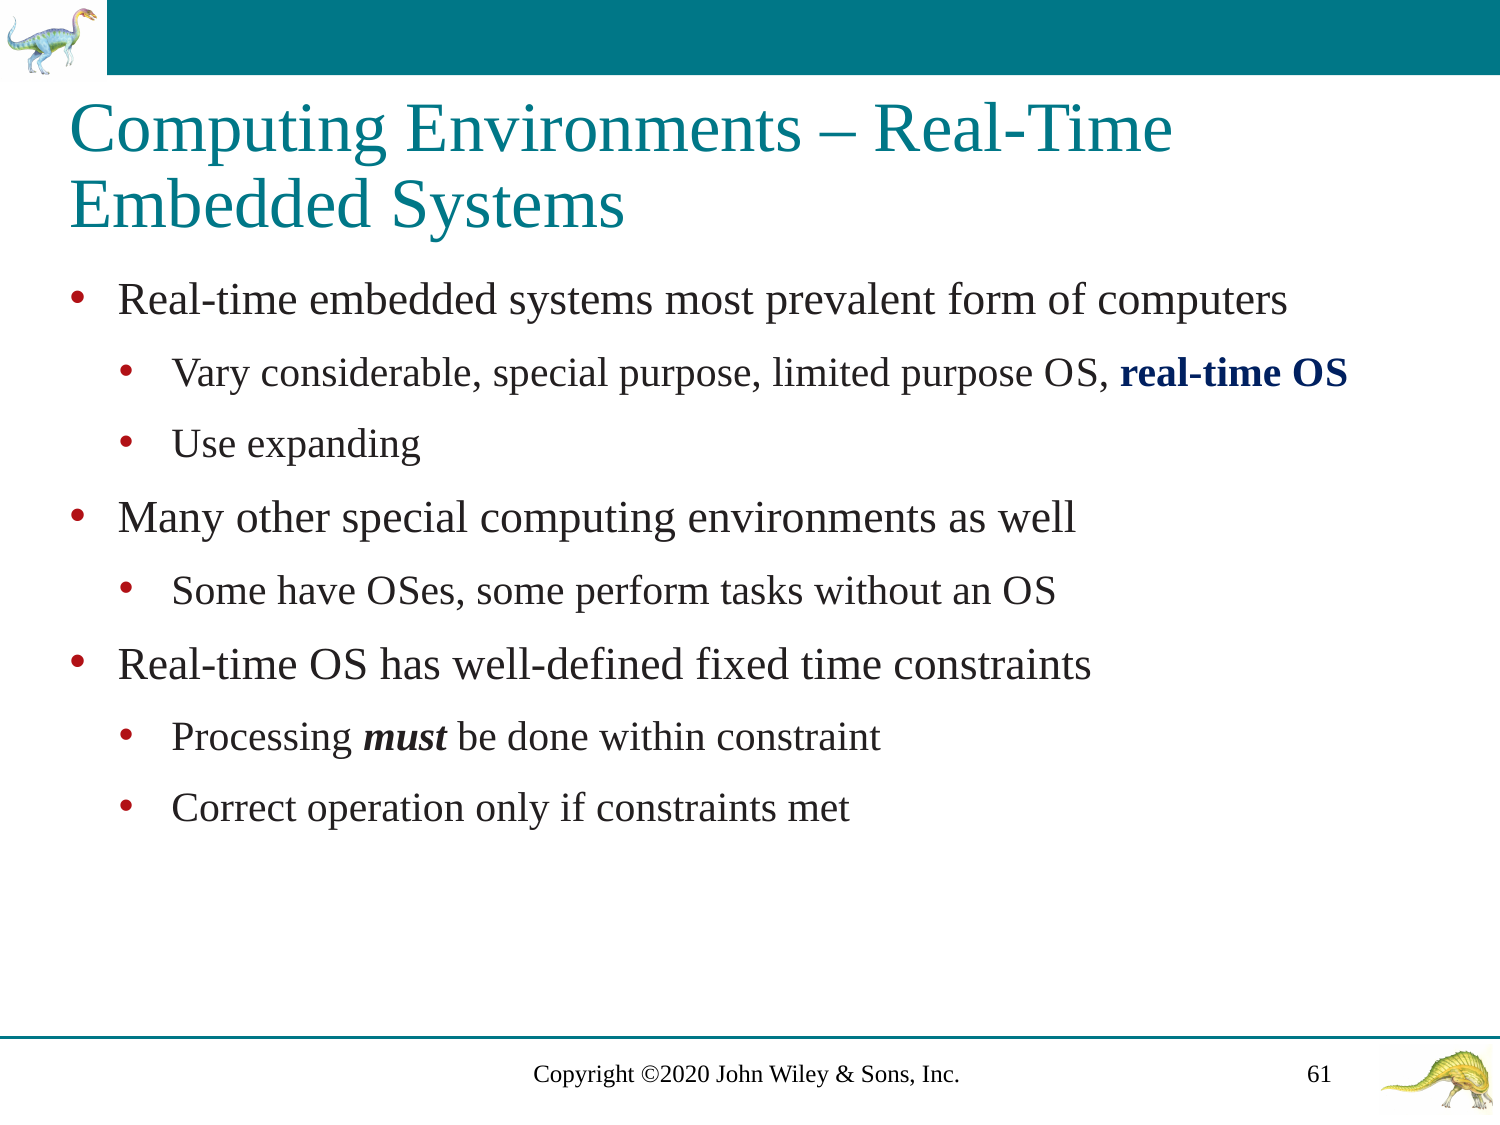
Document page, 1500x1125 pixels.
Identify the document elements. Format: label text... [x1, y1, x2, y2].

picture [0, 0, 107, 82]
title Computing Environments – Real-Time Embedded Systems [54, 82, 1445, 261]
picture [1379, 1044, 1493, 1115]
footer Copyright ©2020 John Wiley & Sons, Inc. [496, 1042, 1004, 1103]
list Real-time embedded systems most prevalent form of computers Vary considerable, special purpose, limited purpose O S, real-time O S Use expanding Many other special computing environments as well Some have O Ses, some perform tasks without an O S Real-time O S has well-defined fixed time constraints Processing must be done within constraint Correct operation only if constraints met [54, 261, 1480, 1016]
slide_number 61 [1083, 1042, 1348, 1103]
